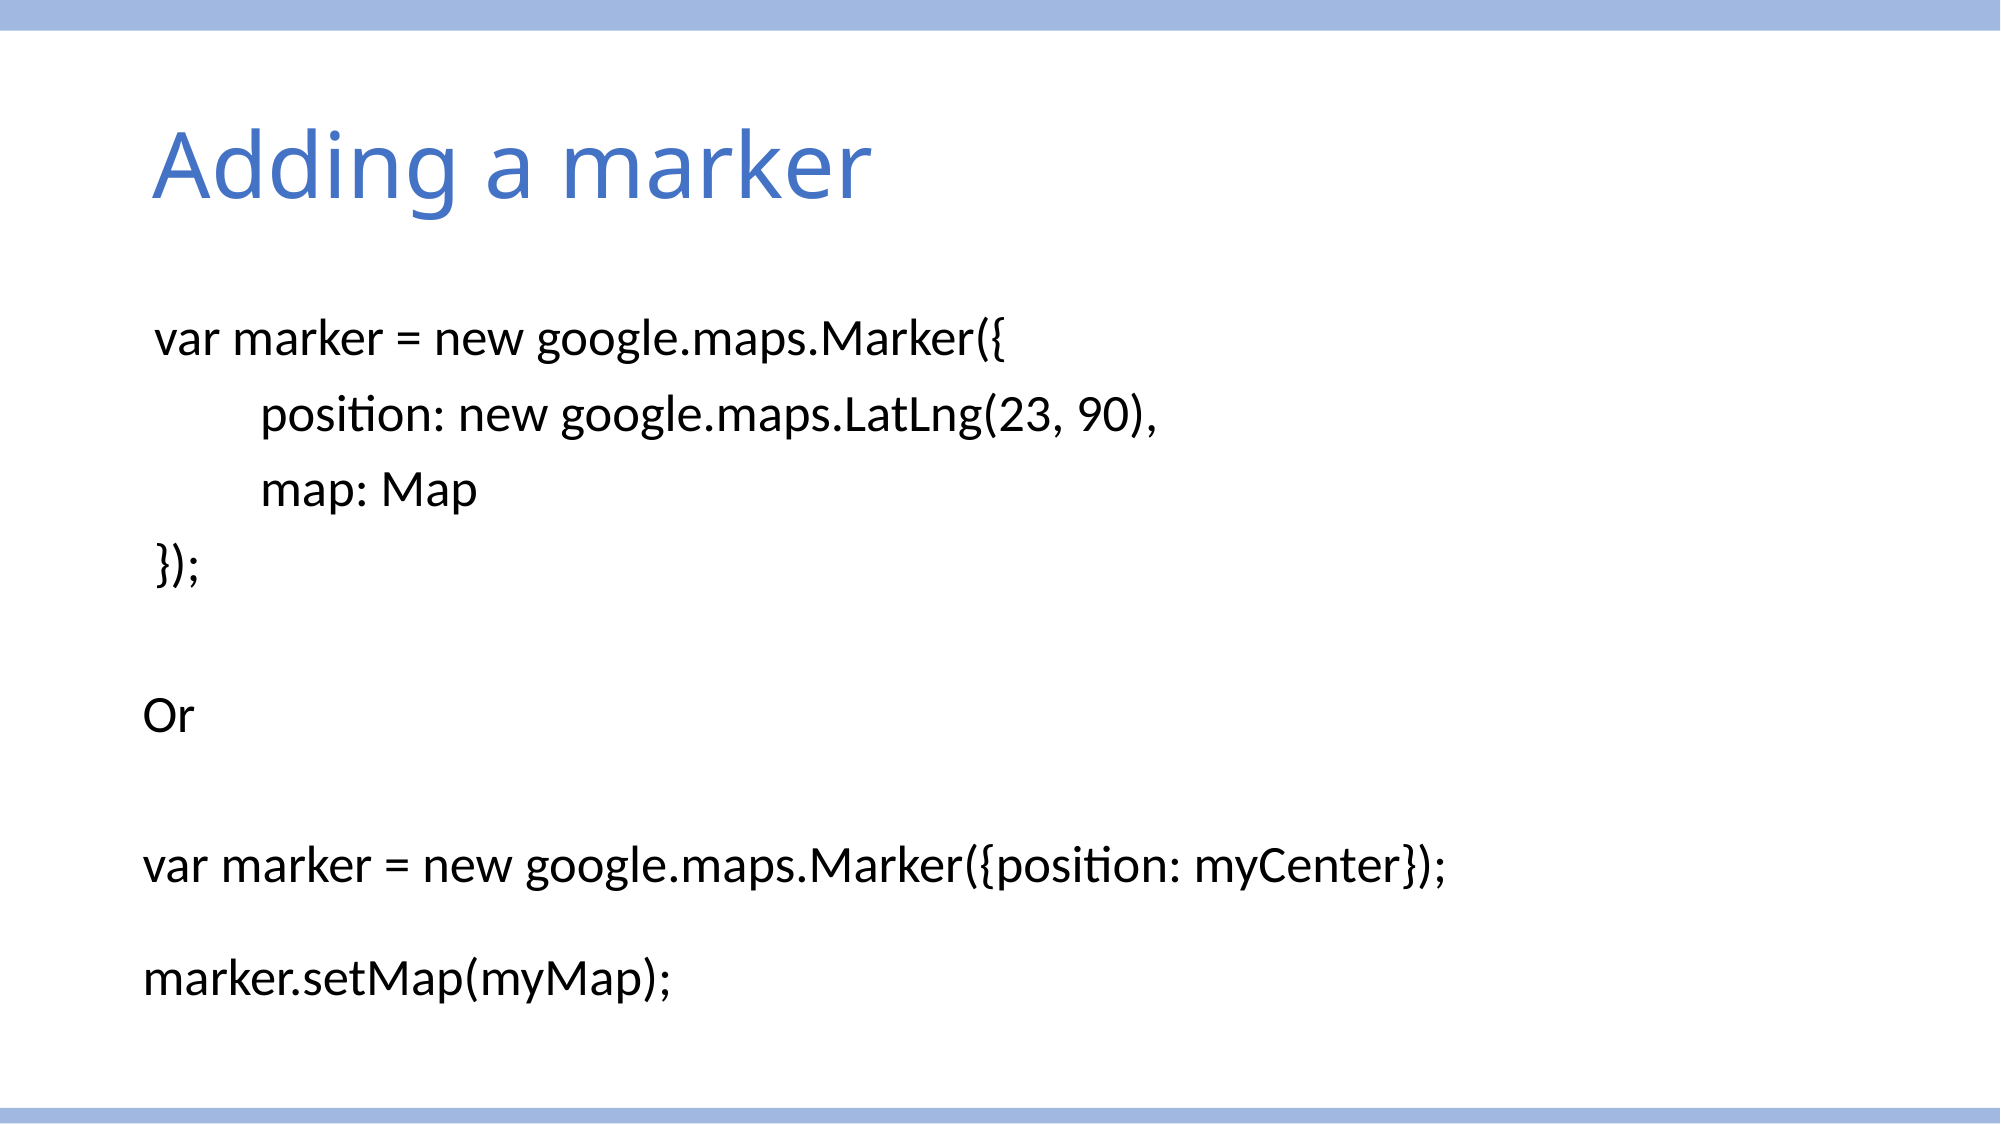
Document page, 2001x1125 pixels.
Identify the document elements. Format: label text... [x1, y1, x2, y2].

title Adding a marker [137, 59, 1863, 278]
list var marker = new google.maps.Marker({ position: new google.maps.LatLng(23, 90), map: Map }); Or var marker = new google.maps.Marker({position: myCenter}); marker.setMap(myMap); [127, 303, 1853, 1017]
